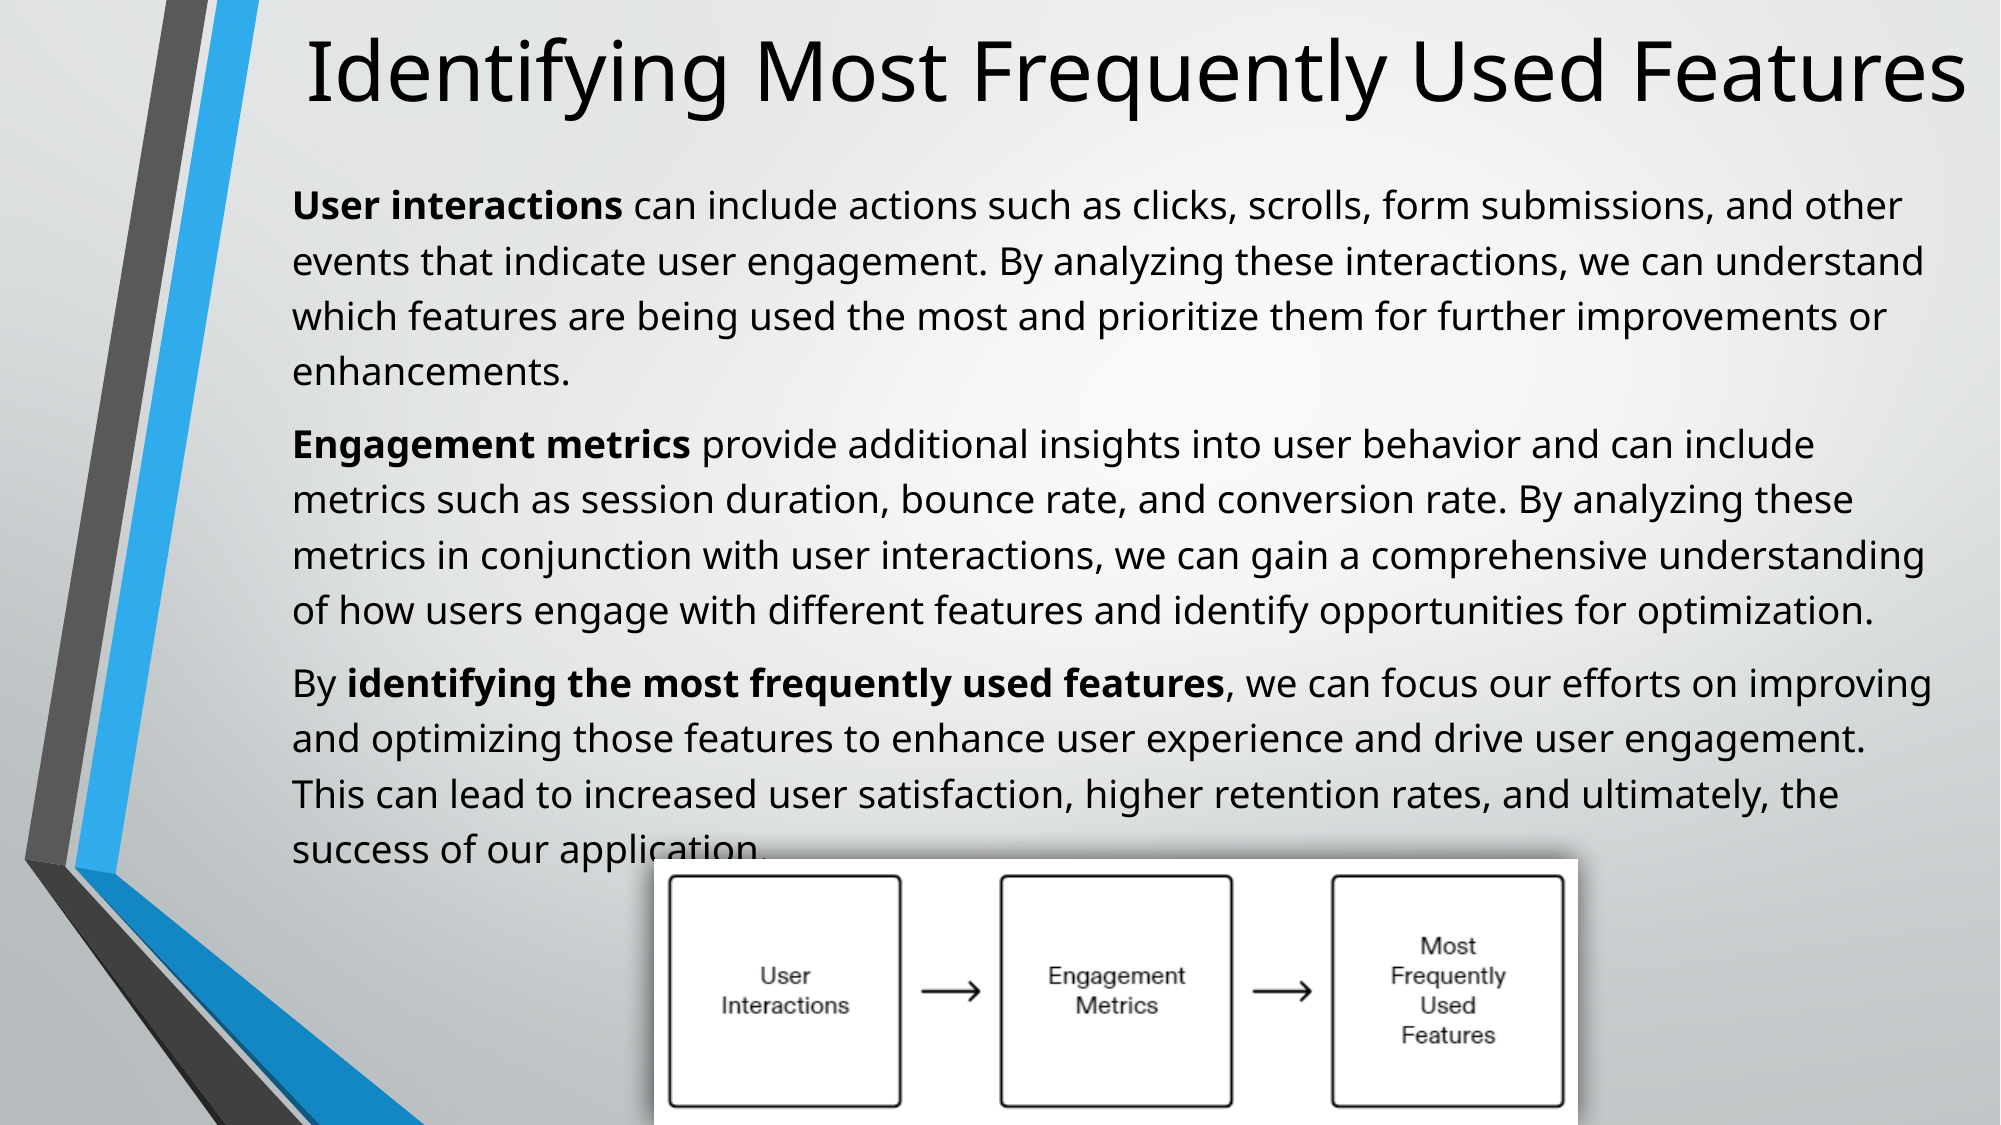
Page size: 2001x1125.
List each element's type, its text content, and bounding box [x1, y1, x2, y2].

picture [653, 859, 1578, 1125]
title Identifying Most Frequently Used Features [276, 0, 2000, 139]
list User interactions can include actions such as clicks, scrolls, form submissions, and other events that indicate user engagement. By analyzing these interactions, we can understand which features are being used the most and prioritize them for further improvements or enhancements. Engagement metrics provide additional insights into user behavior and can include metrics such as session duration, bounce rate, and conversion rate. By analyzing these metrics in conjunction with user interactions, we can gain a comprehensive understanding of how users engage with different features and identify opportunities for optimization. By identifying the most frequently used features, we can focus our efforts on improving and optimizing those features to enhance user experience and drive user engagement. This can lead to increased user satisfaction, higher retention rates, and ultimately, the success of our application. [276, 139, 1955, 905]
